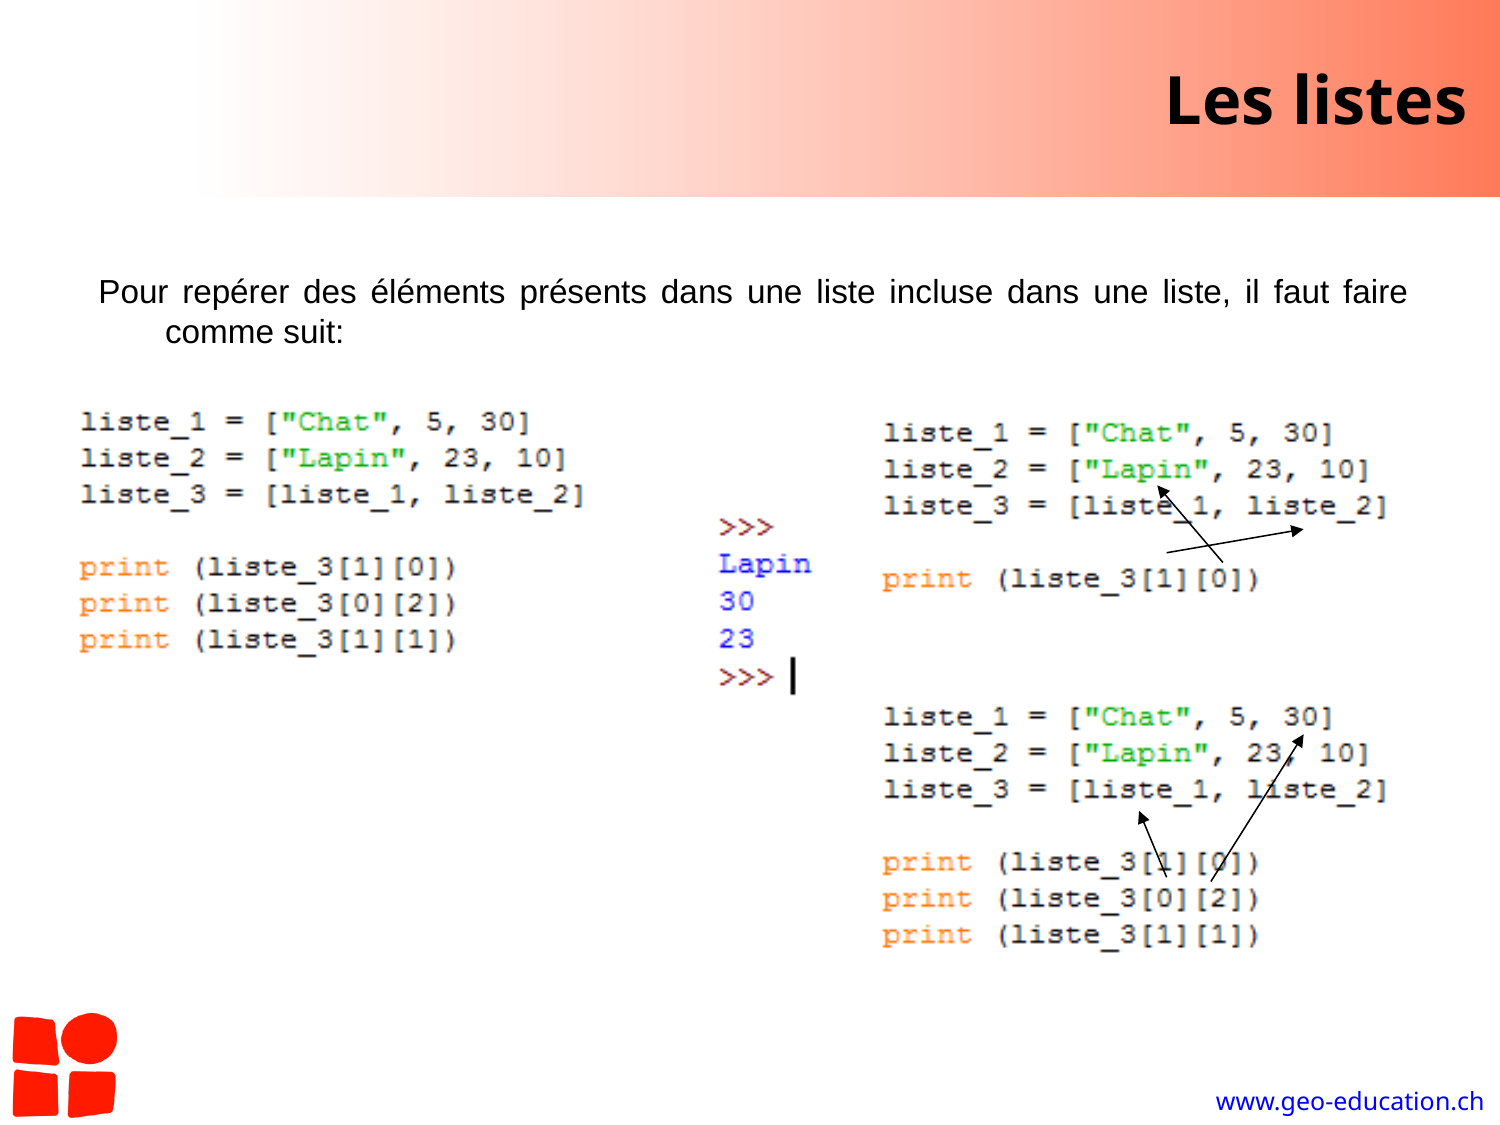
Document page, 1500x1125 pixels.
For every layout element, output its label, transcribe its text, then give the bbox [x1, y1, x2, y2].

title Les listes [196, 0, 1500, 197]
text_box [1229, 528, 1304, 553]
picture [12, 1013, 117, 1118]
picture [76, 396, 621, 669]
text_box Pour repérer des éléments présents dans une liste incluse dans une liste, il faut faire comme suit: [74, 262, 1425, 1005]
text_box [1138, 810, 1167, 878]
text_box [1157, 485, 1224, 563]
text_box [1210, 734, 1304, 882]
picture [714, 408, 1424, 965]
